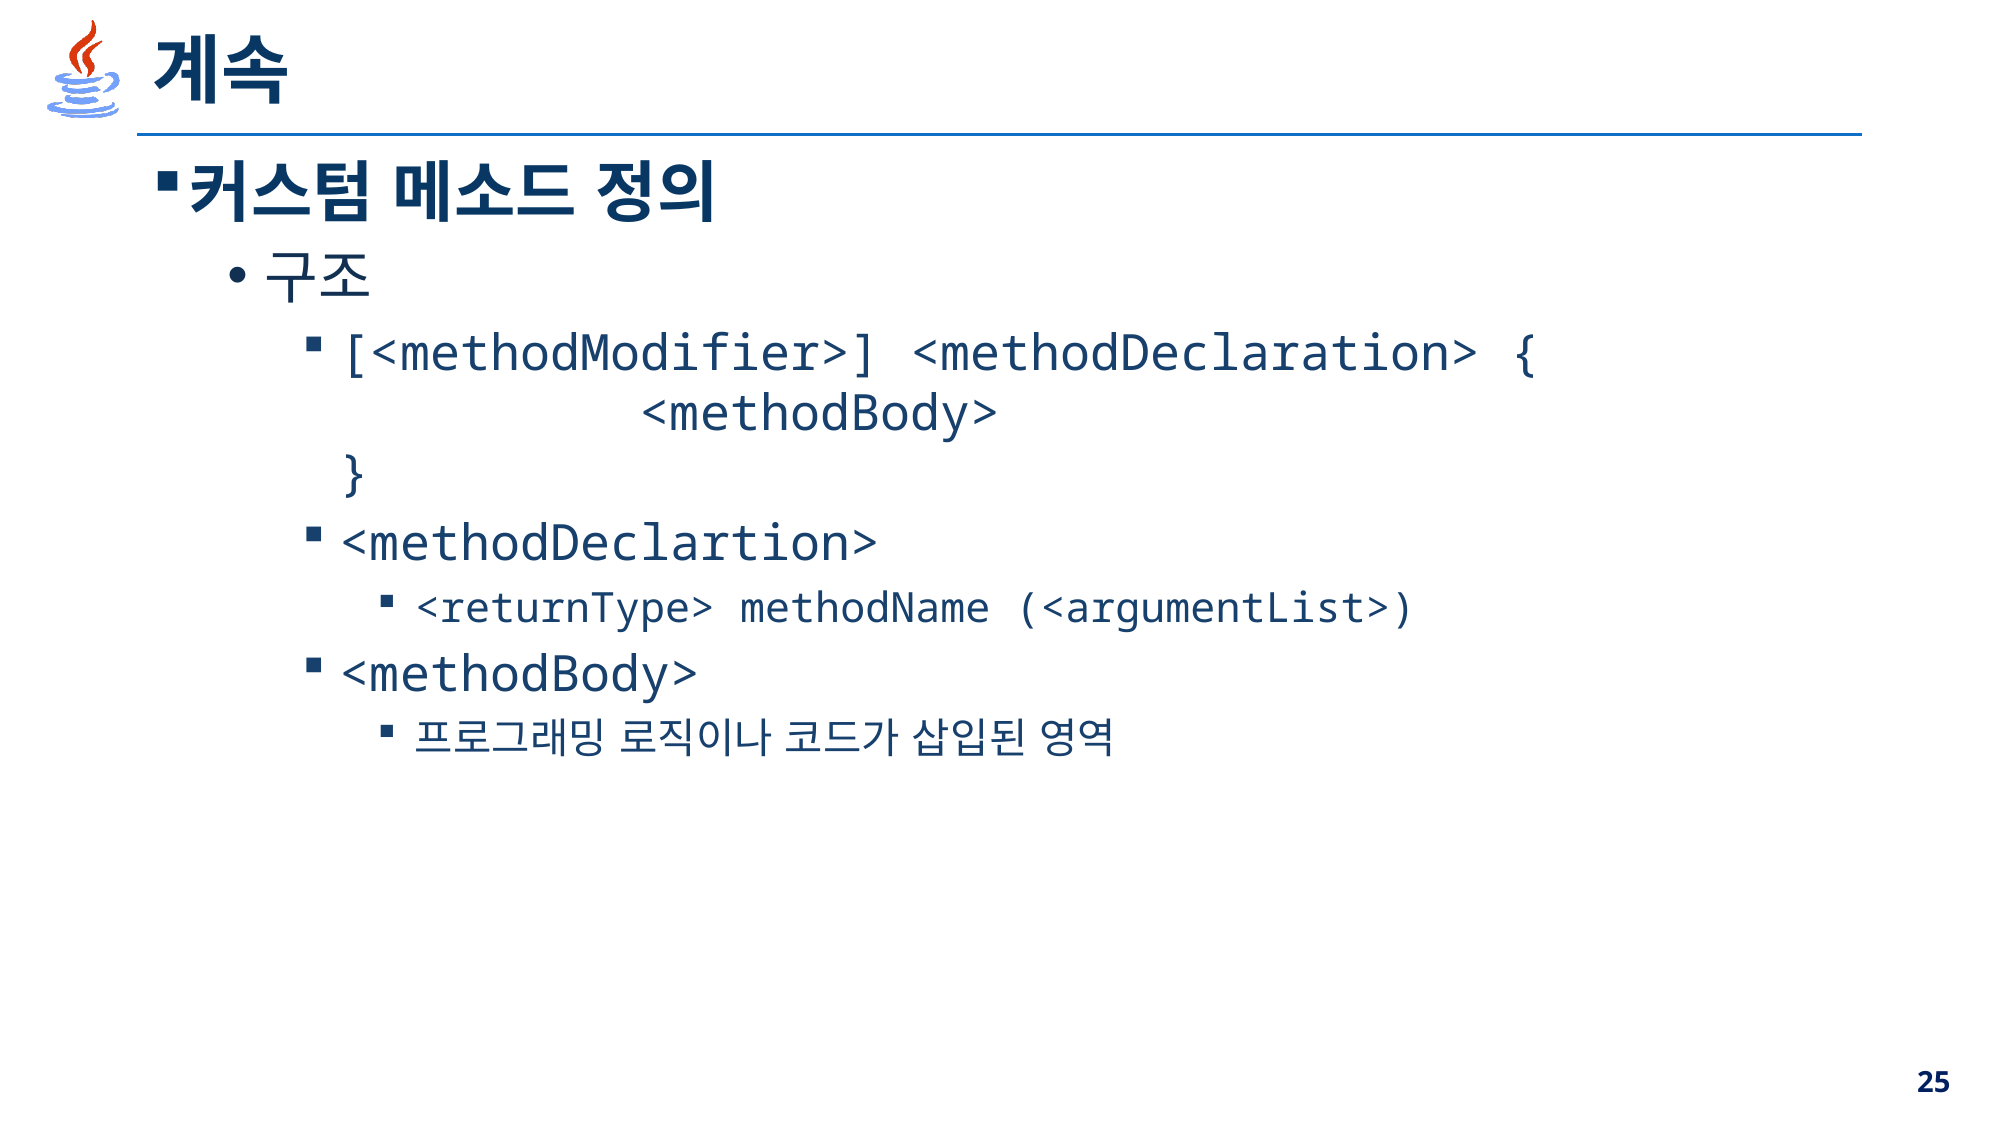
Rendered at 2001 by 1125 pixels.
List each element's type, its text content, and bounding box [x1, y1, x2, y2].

list 커스텀 메소드 정의 구조 [<methodModifier>] <methodDeclaration> { <methodBody> } <methodDeclartion> <returnType> methodName (<argumentList>) <methodBody> 프로그래밍 로직이나 코드가 삽입된 영역 [137, 142, 1863, 1038]
title 계속 [137, 21, 1863, 126]
picture [34, 20, 132, 118]
slide_number 25 [1862, 1053, 1966, 1114]
